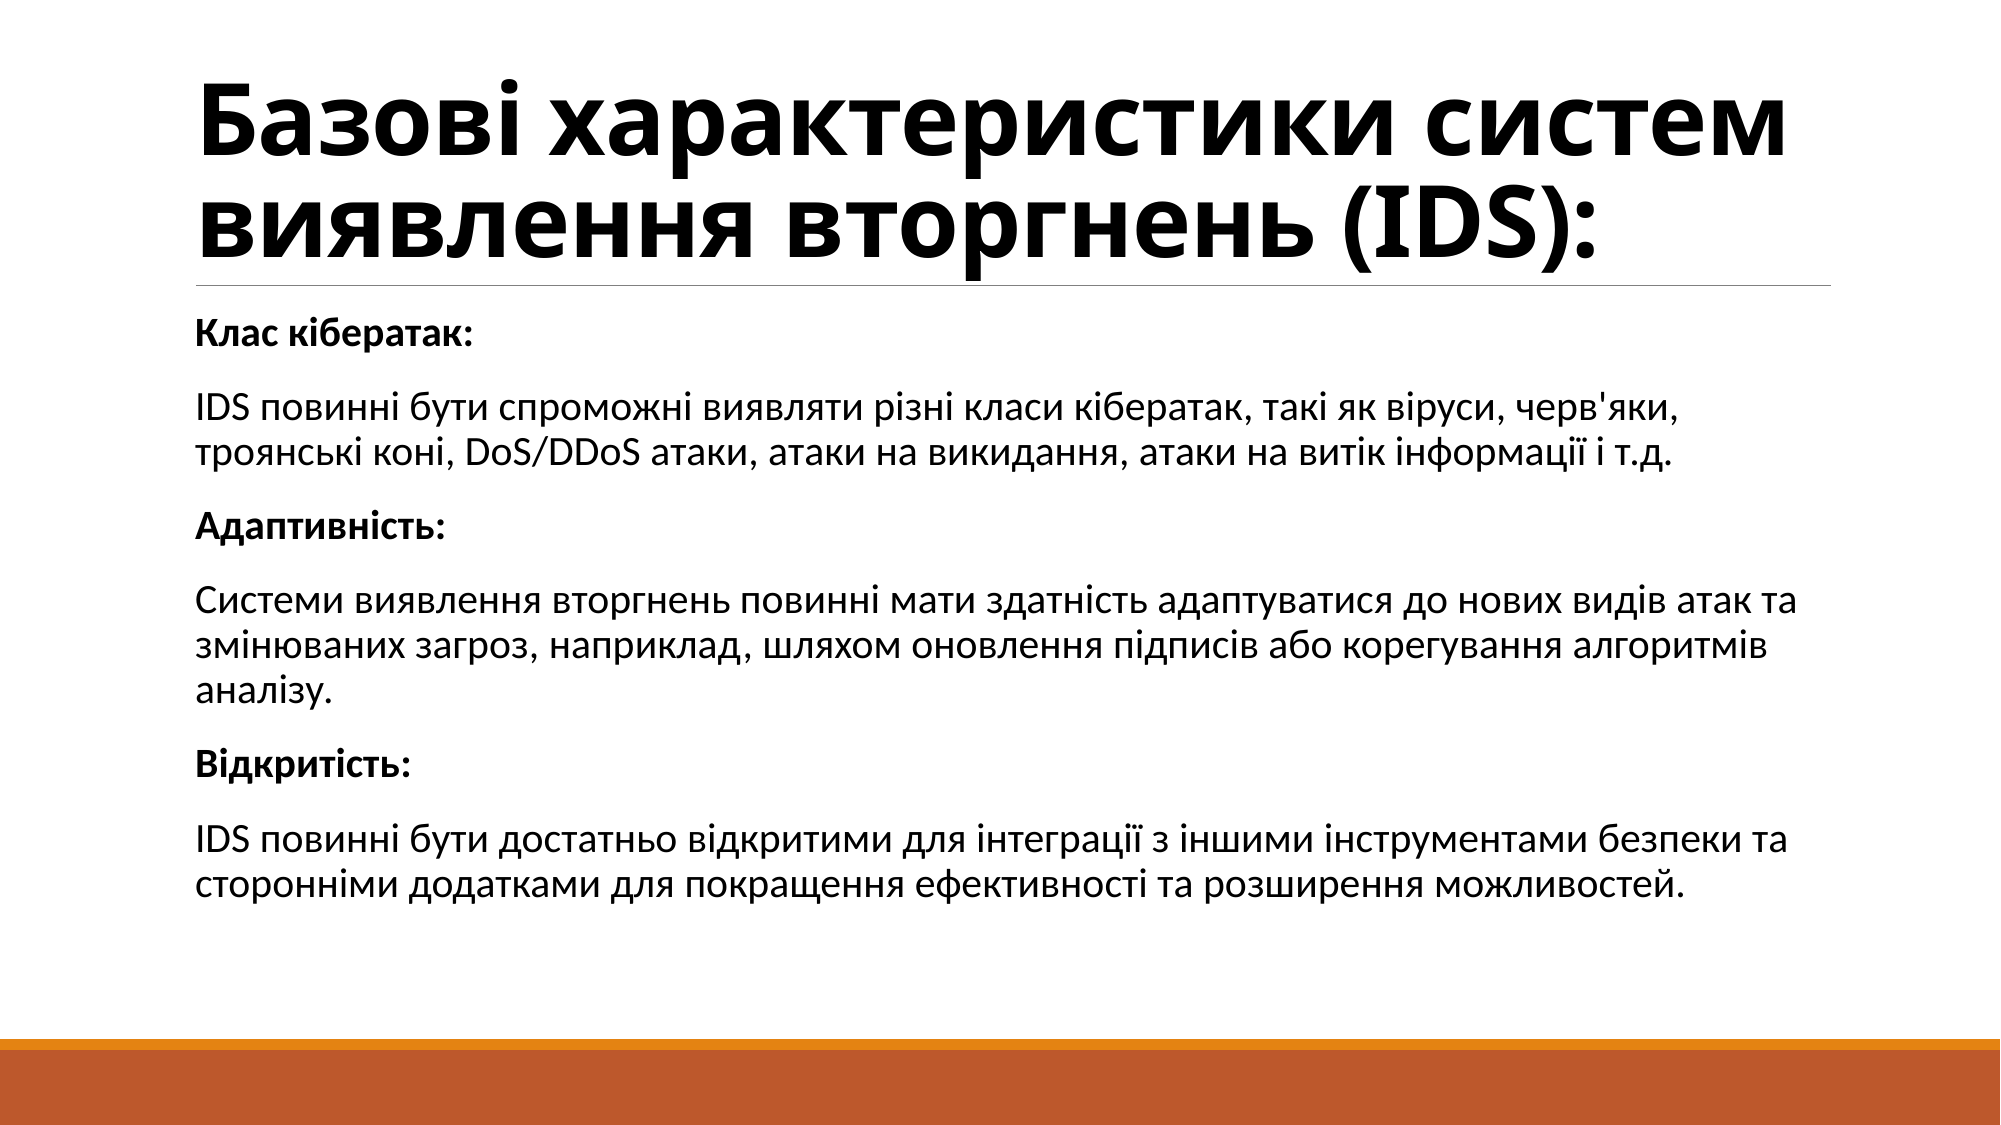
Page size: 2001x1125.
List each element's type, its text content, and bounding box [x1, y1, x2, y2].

list Клас кібератак: IDS повинні бути спроможні виявляти різні класи кібератак, такі як віруси, черв'яки, троянські коні, DoS/DDoS атаки, атаки на викидання, атаки на витік інформації і т.д. Адаптивність: Системи виявлення вторгнень повинні мати здатність адаптуватися до нових видів атак та змінюваних загроз, наприклад, шляхом оновлення підписів або корегування алгоритмів аналізу. Відкритість: IDS повинні бути достатньо відкритими для інтеграції з іншими інструментами безпеки та сторонніми додатками для покращення ефективності та розширення можливостей. [180, 302, 1830, 963]
title Базові характеристики систем виявлення вторгнень (IDS): [180, 47, 1830, 285]
